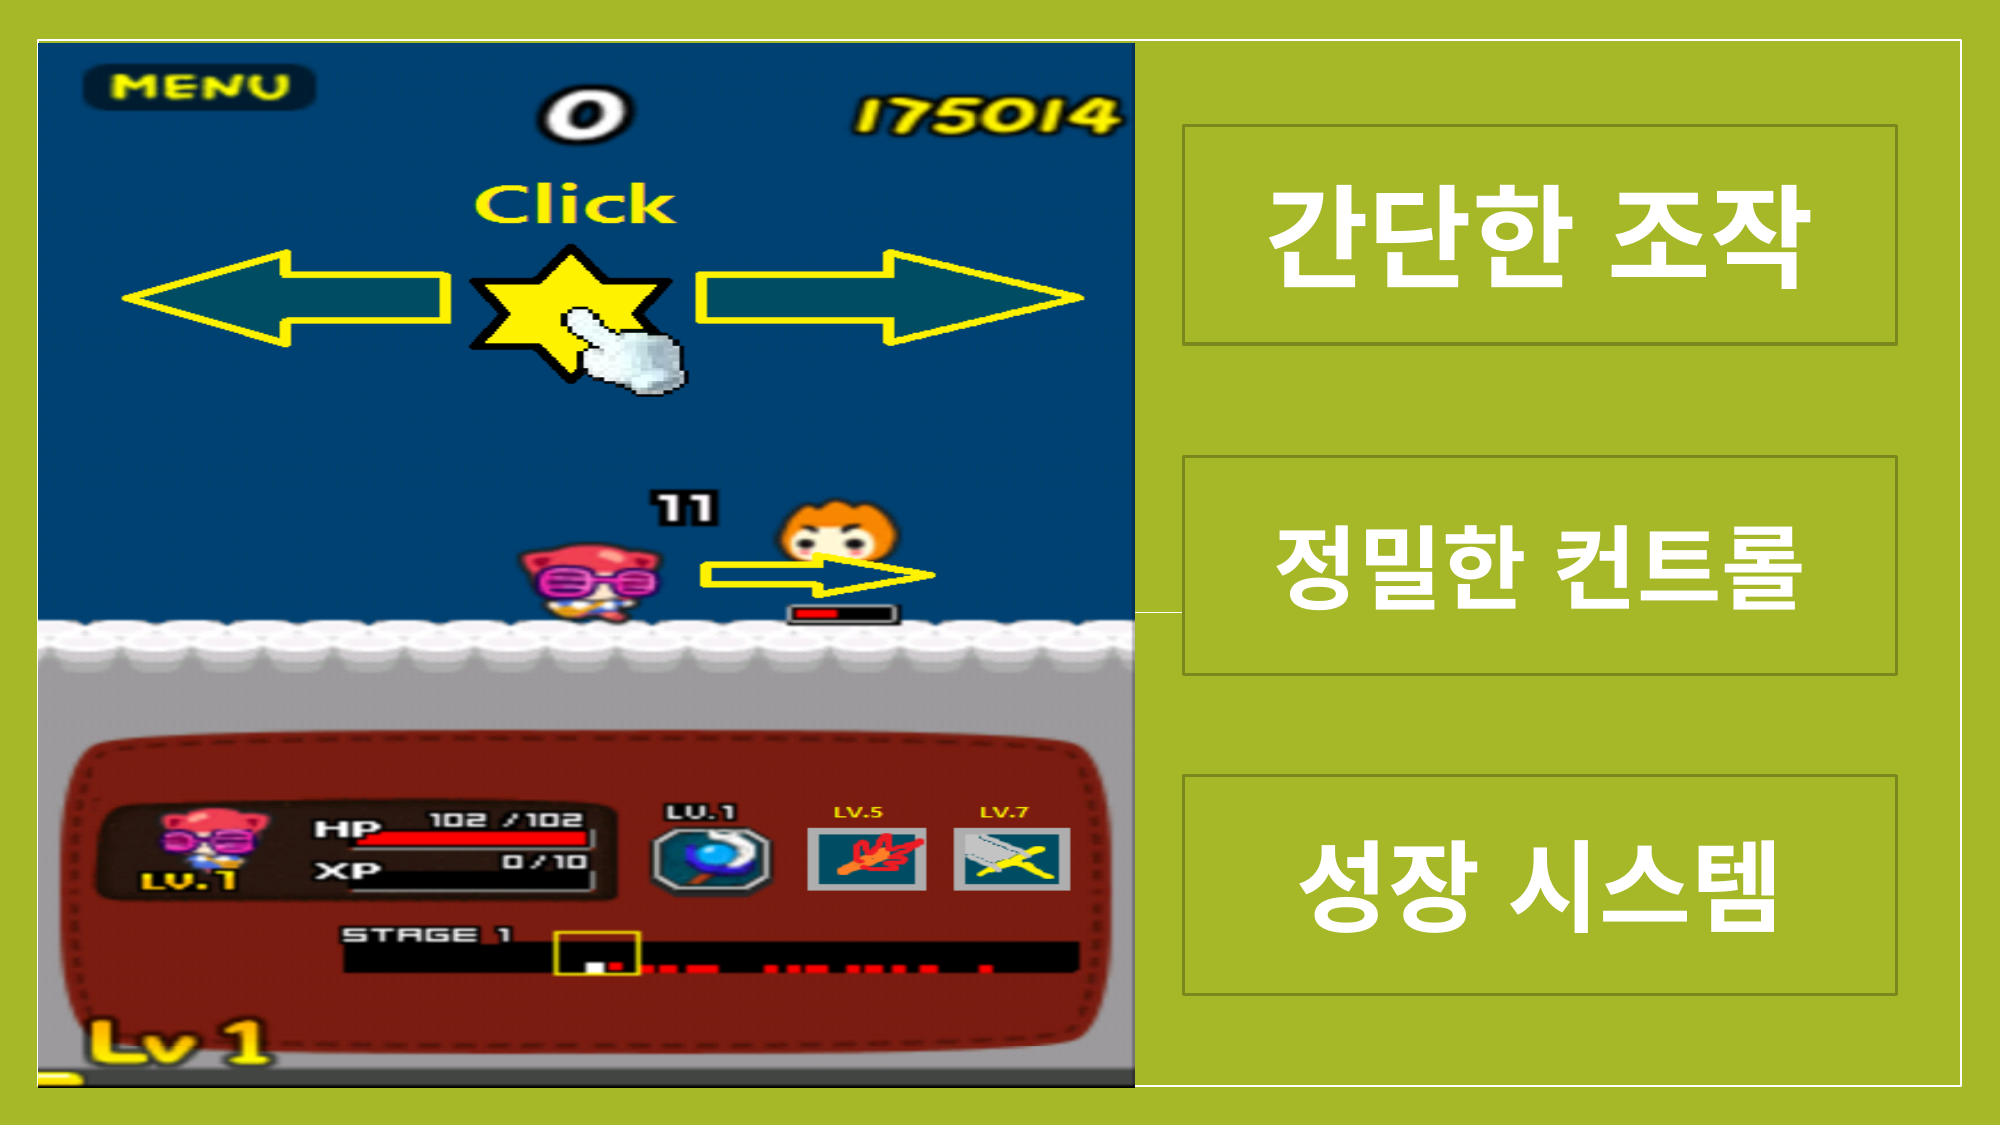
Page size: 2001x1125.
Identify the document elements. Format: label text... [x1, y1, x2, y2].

text_box 성장 시스템 [1182, 774, 1898, 996]
text_box 간단한 조작 [1182, 124, 1898, 346]
picture [38, 43, 1135, 1088]
text_box 정밀한 컨트롤 [1182, 455, 1898, 676]
